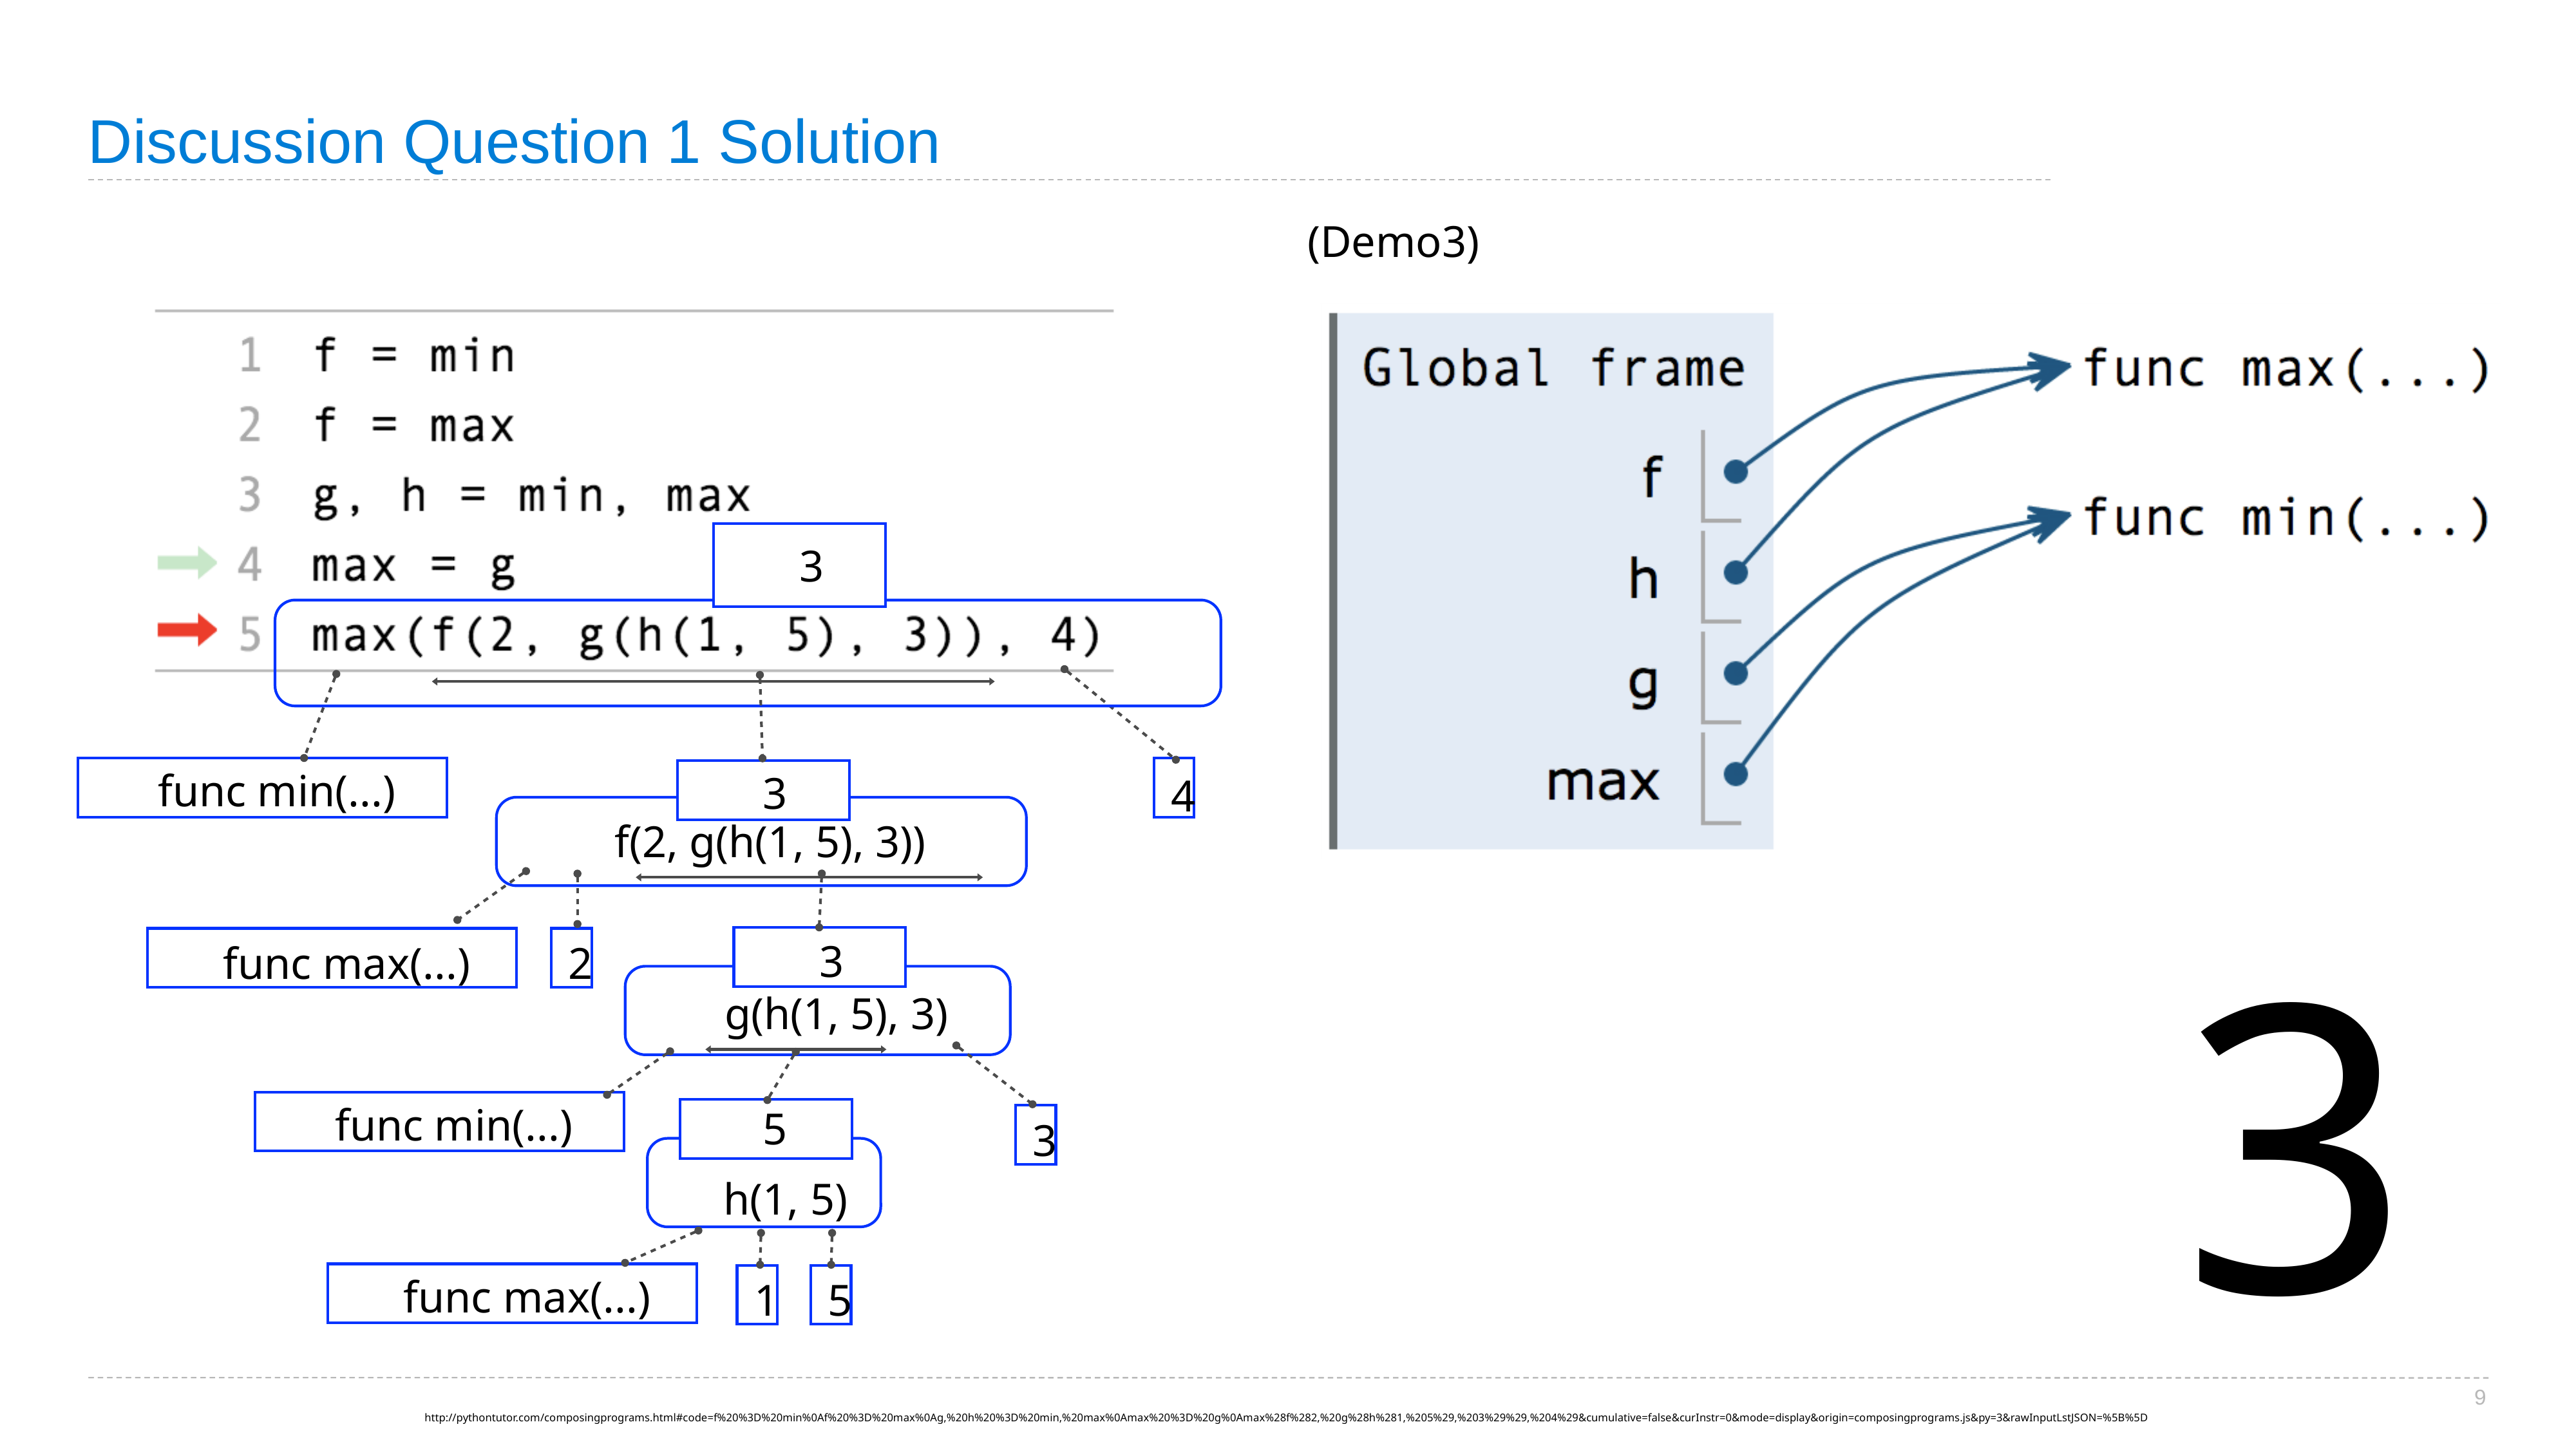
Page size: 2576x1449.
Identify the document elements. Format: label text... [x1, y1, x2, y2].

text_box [647, 1049, 900, 1254]
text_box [77, 674, 428, 846]
picture [118, 290, 1149, 674]
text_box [956, 1045, 1082, 1196]
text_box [625, 873, 1028, 1069]
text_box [274, 523, 1222, 706]
text_box 3 [2167, 886, 2420, 1379]
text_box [327, 1230, 877, 1356]
slide_number 9 [2473, 1383, 2488, 1408]
picture [1320, 303, 2501, 859]
text_box http://pythontutor.com/composingprograms.html#code=f%20%3D%20min%0Af%20%3D%20max%0Ag,%20h%20%3D%20min,%20max%0Amax%20%3D%20g%0Amax%28f%282,%20g%28h%281,%205%29,%203%29%29,%204%29&cumulative=false&curInstr=0&mode=display&origin=composingprograms.js&py=3&rawInputLstJSON=%5B%5D [410, 1405, 2166, 1430]
title Discussion Question 1 Solution [88, 0, 2050, 178]
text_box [147, 871, 618, 1019]
text_box (Demo3) [1293, 209, 1494, 272]
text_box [254, 1051, 670, 1180]
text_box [1064, 711, 1220, 851]
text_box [431, 674, 1040, 897]
